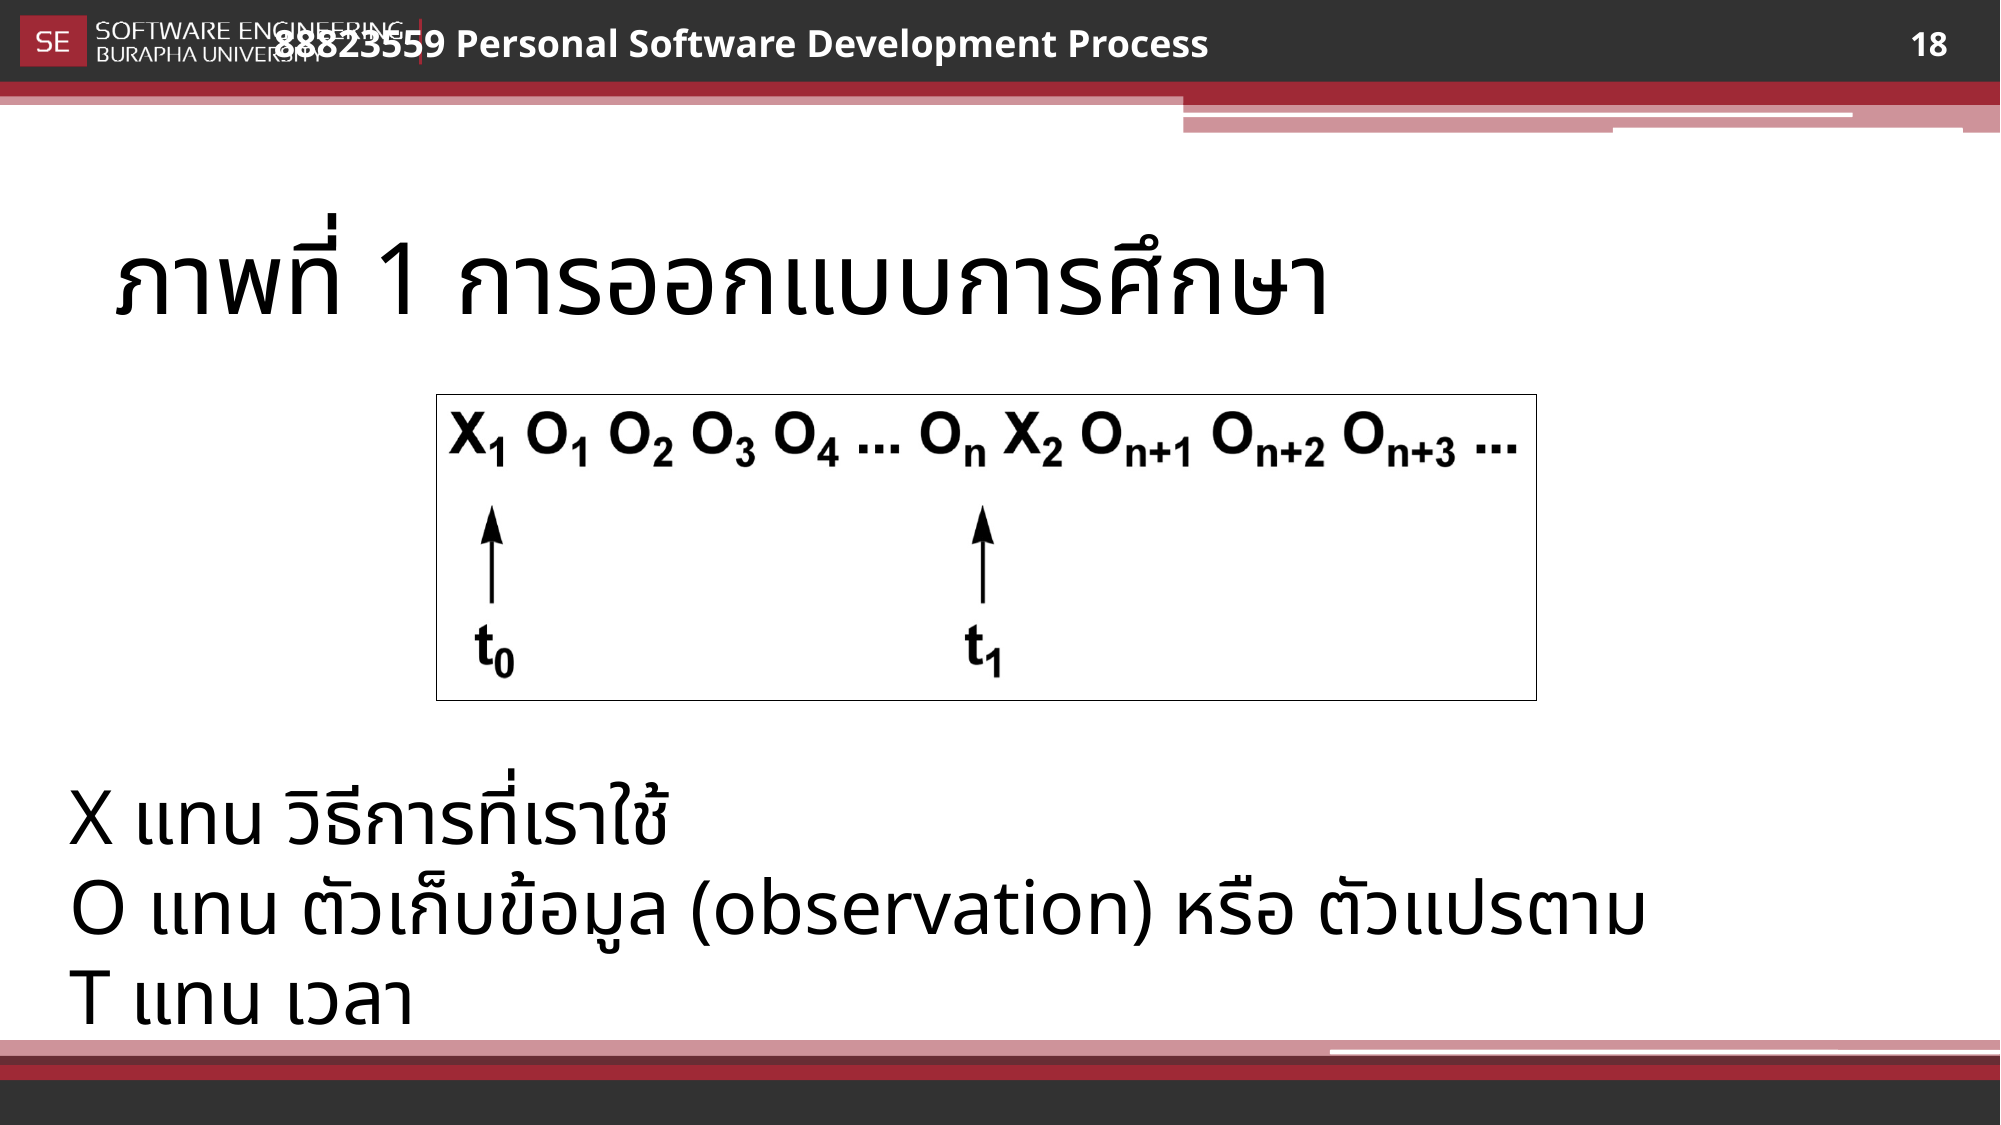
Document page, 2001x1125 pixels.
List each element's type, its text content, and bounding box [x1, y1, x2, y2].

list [436, 394, 1537, 701]
text_box X แทน วิธีการที่เราใช้ O แทน ตัวเก็บข้อมูล (observation) หรือ ตัวแปรตาม T แทน เวลา [54, 762, 1665, 1048]
picture [17, 8, 430, 79]
slide_number 18 [1796, 15, 1963, 76]
title ภาพที่ 1 การออกแบบการศึกษา [99, 187, 1900, 363]
